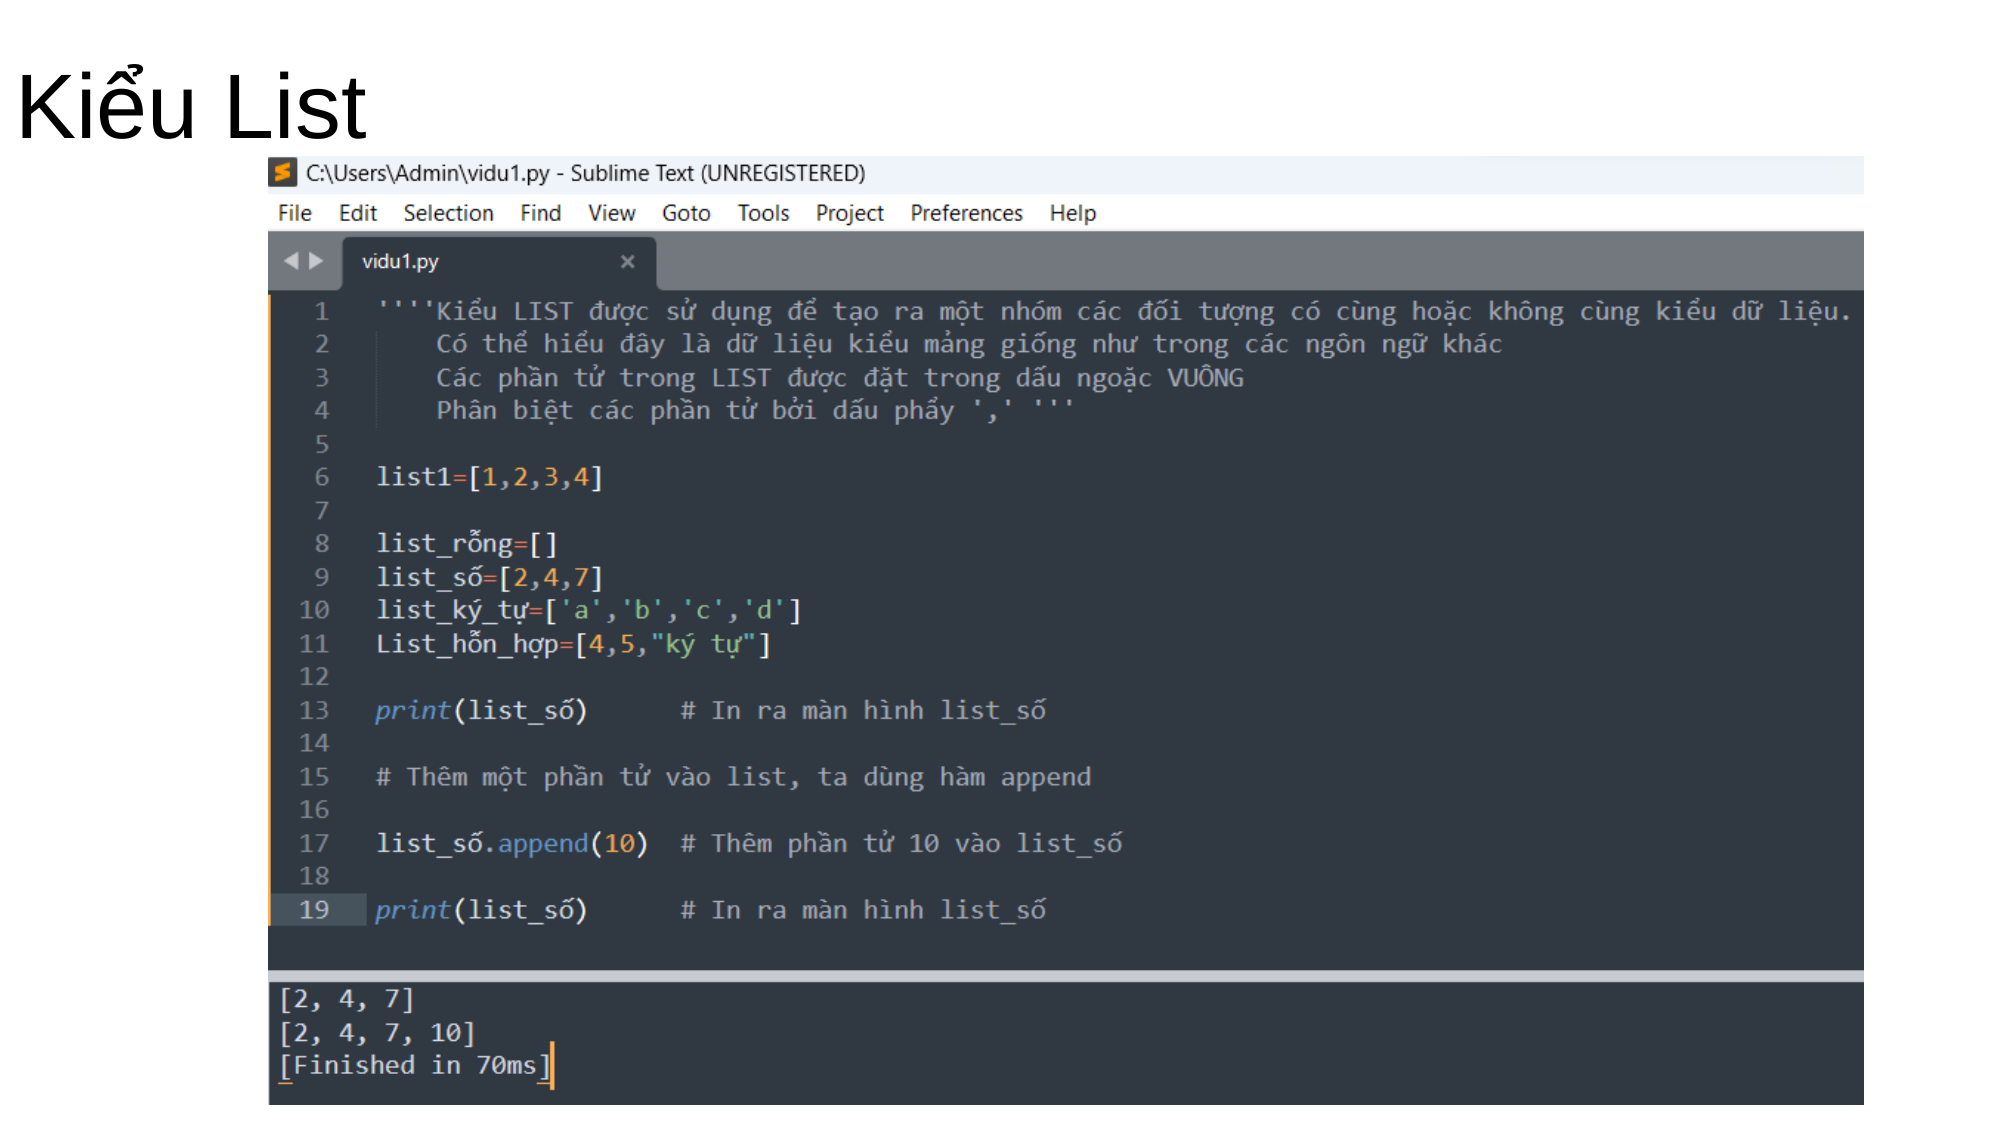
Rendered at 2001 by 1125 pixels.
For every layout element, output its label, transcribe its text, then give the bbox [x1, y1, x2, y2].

title Kiểu List [0, 0, 2000, 218]
picture [268, 156, 1864, 1105]
